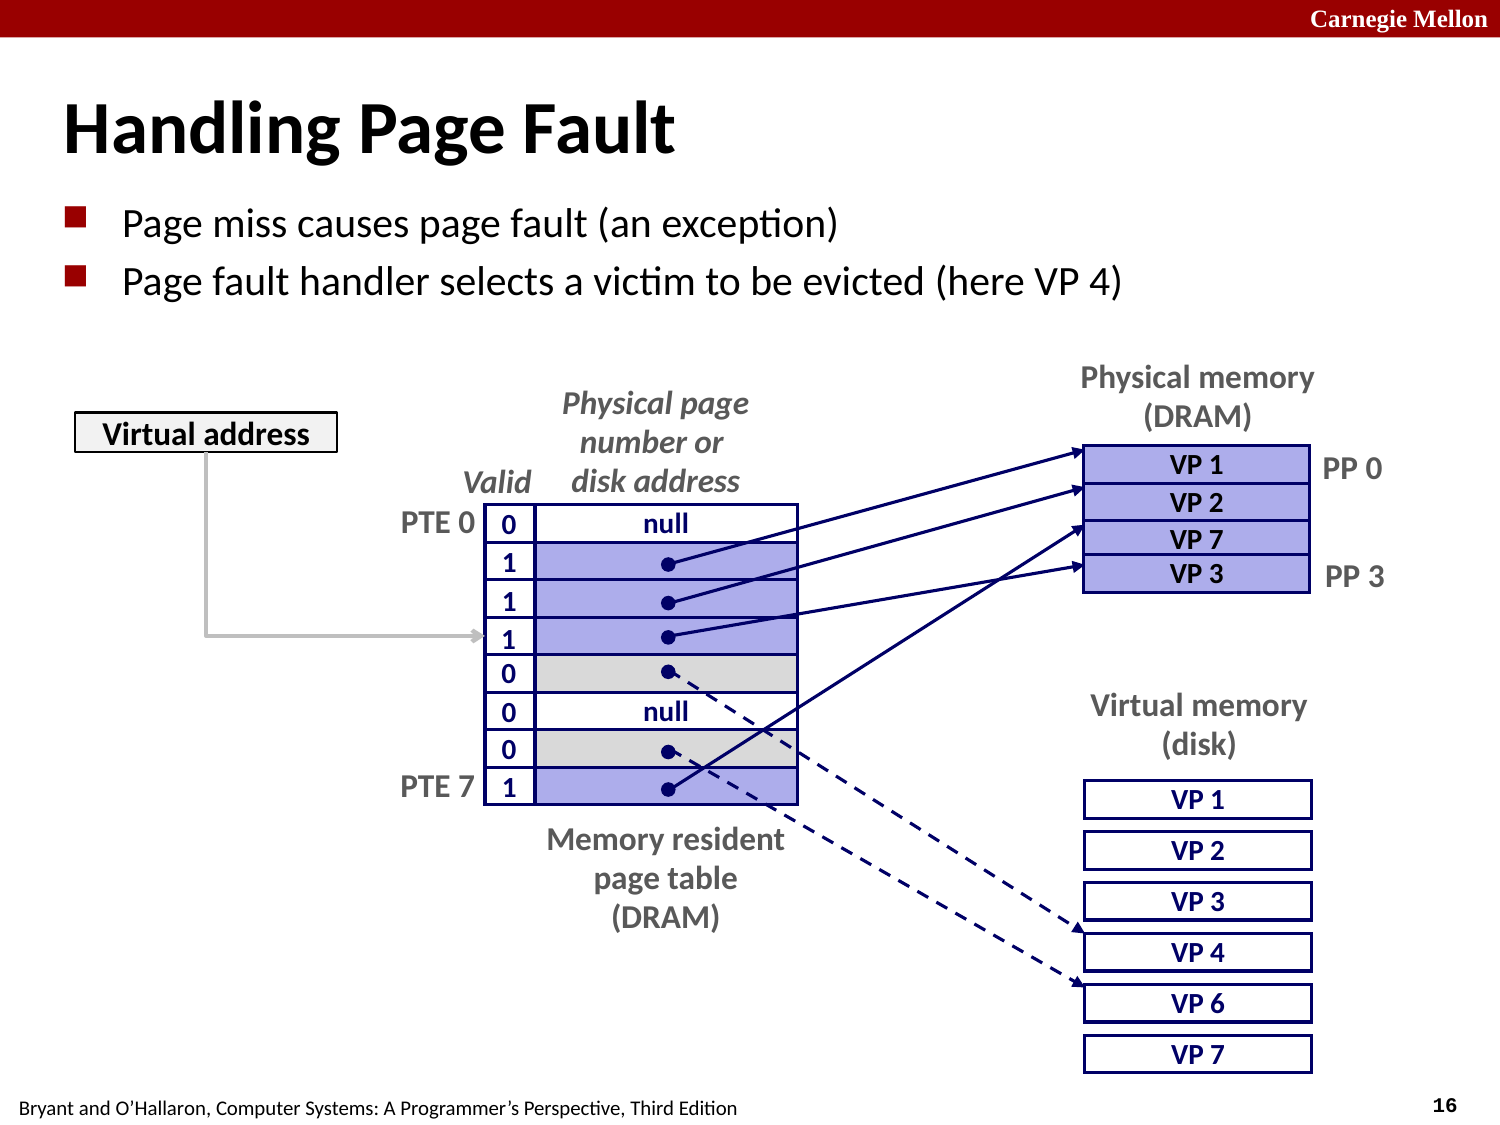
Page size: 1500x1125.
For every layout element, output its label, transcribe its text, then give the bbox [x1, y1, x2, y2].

text_box [535, 654, 798, 693]
text_box VP 2 [1083, 484, 1310, 521]
text_box null [535, 693, 798, 730]
text_box [999, 524, 1085, 579]
text_box VP 4 [1084, 933, 1312, 971]
text_box [662, 665, 675, 679]
text_box 0 [486, 687, 532, 724]
text_box Memory resident page table (DRAM) [531, 811, 801, 944]
text_box Valid [447, 454, 560, 509]
text_box VP 7 [1084, 1035, 1312, 1073]
text_box 1 [487, 576, 532, 626]
text_box 0 [486, 648, 531, 687]
text_box [662, 596, 675, 610]
text_box VP 6 [1084, 984, 1312, 1022]
text_box [675, 446, 1083, 563]
text_box [531, 654, 535, 693]
text_box [535, 617, 798, 654]
text_box Virtual address [75, 412, 248, 453]
text_box VP 1 [1083, 445, 1310, 484]
text_box VP 3 [1084, 882, 1312, 921]
text_box [662, 783, 675, 796]
text_box 0 [486, 724, 532, 775]
text_box Physical page number or disk address [547, 375, 765, 508]
text_box PP 3 [1310, 548, 1400, 603]
text_box 0 [491, 499, 532, 537]
text_box PTE 7 [385, 758, 490, 814]
text_box Physical memory (DRAM) [1065, 349, 1330, 444]
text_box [253, 404, 438, 684]
text_box 1 [487, 537, 532, 576]
text_box 1 [490, 775, 532, 813]
text_box [535, 730, 761, 767]
text_box [1066, 975, 1084, 988]
text_box VP 7 [1083, 521, 1310, 554]
text_box [662, 558, 675, 571]
text_box [707, 730, 798, 767]
text_box PP 0 [1307, 440, 1398, 495]
text_box [1071, 921, 1085, 934]
text_box [670, 560, 1085, 637]
text_box 1 [486, 614, 531, 648]
text_box null [535, 504, 798, 542]
text_box VP 2 [1084, 831, 1312, 870]
text_box PTE 0 [442, 494, 491, 549]
text_box VP 1 [1084, 780, 1312, 819]
text_box VP 3 [1083, 554, 1310, 593]
list Page miss causes page fault (an exception) Page fault handler selects a victim to be evicted (here VP 4) [50, 188, 1414, 313]
text_box [535, 767, 798, 805]
title Handling Page Fault [48, 58, 1408, 188]
text_box [662, 631, 675, 644]
text_box [535, 579, 798, 617]
text_box [662, 745, 675, 759]
text_box Virtual memory (disk) [1075, 677, 1324, 772]
text_box [675, 484, 1083, 602]
text_box [531, 617, 535, 654]
text_box [535, 542, 798, 579]
